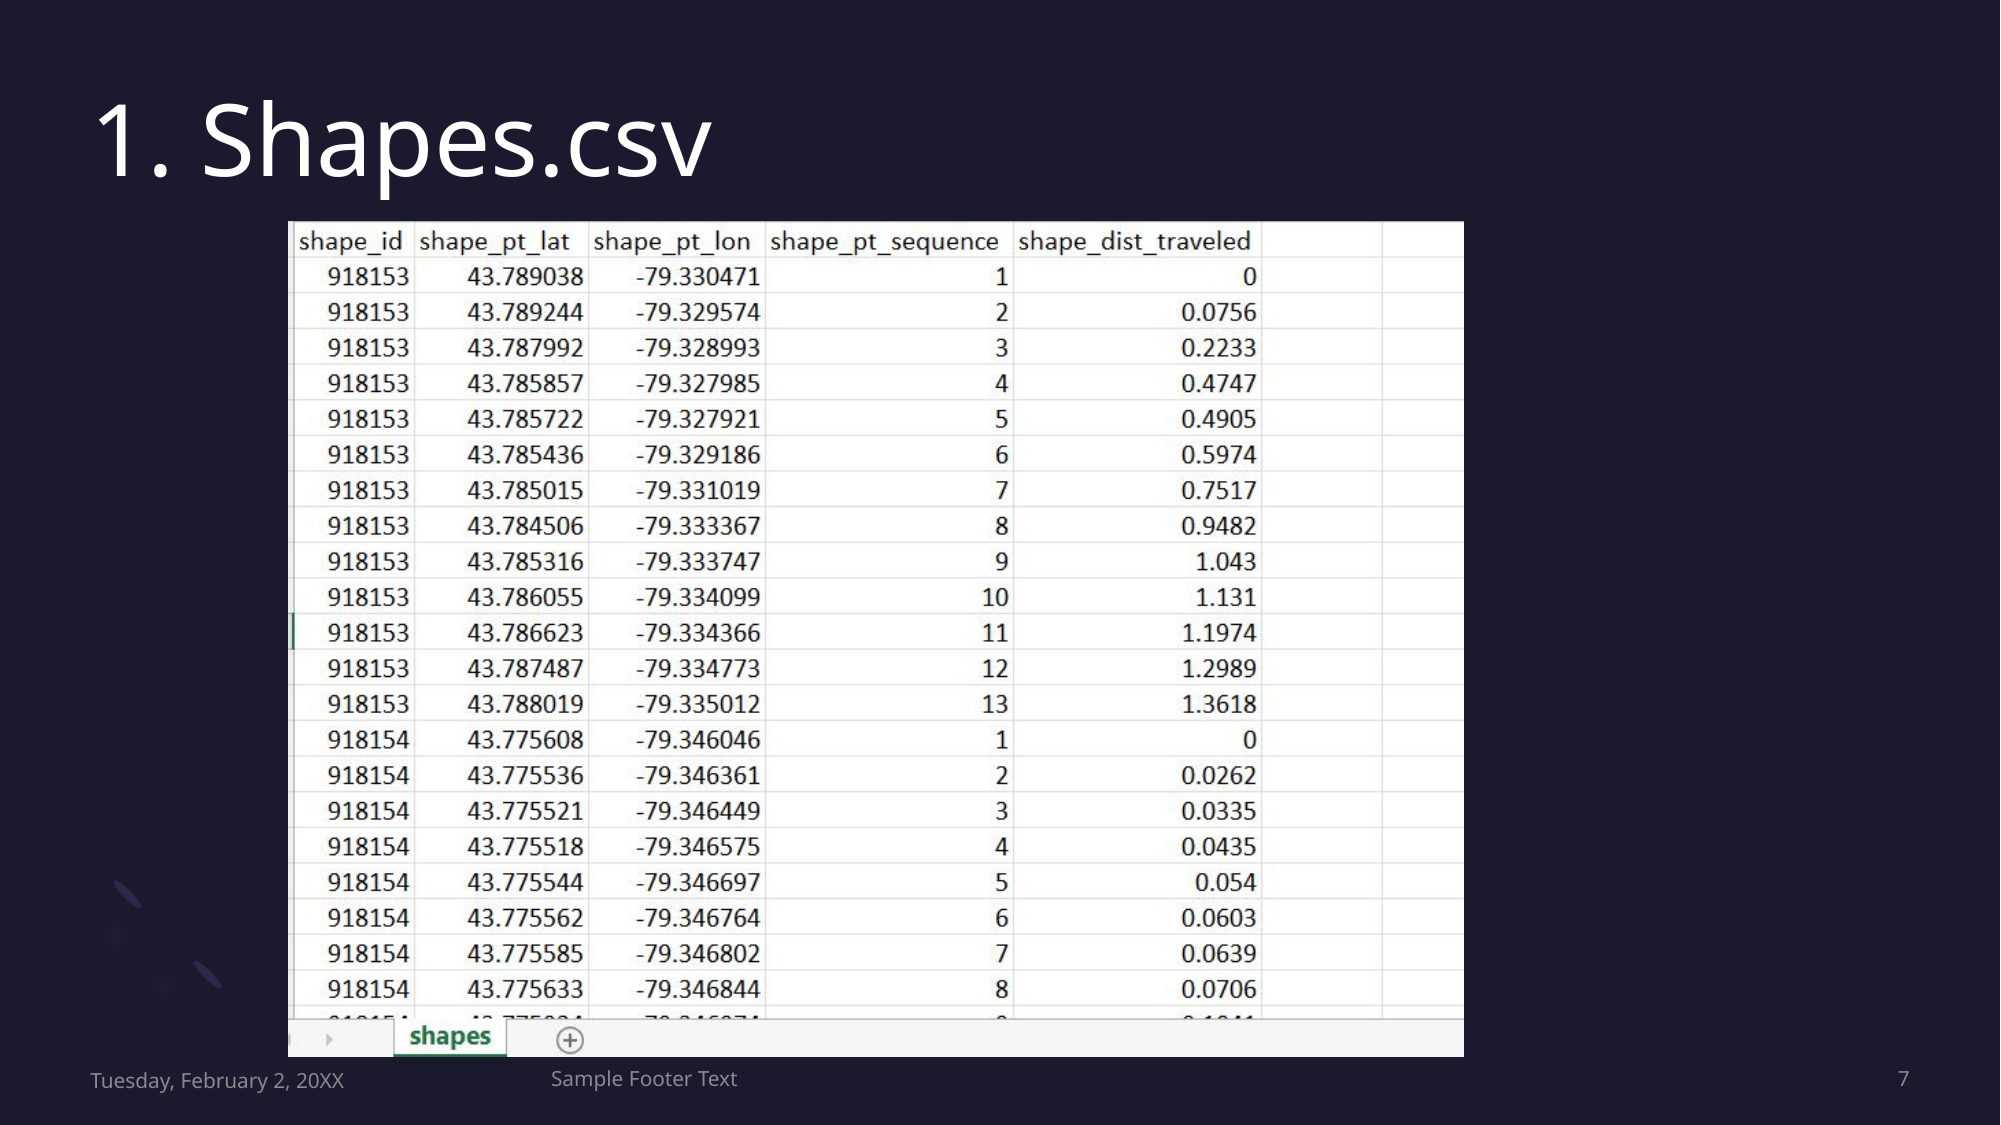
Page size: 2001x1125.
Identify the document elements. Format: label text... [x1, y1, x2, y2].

picture [288, 221, 1464, 1057]
slide_number 7 [1632, 1067, 1910, 1093]
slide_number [90, 1067, 522, 1093]
footer Sample Footer Text [551, 1067, 1598, 1093]
title 1. Shapes.csv [90, 90, 1910, 309]
